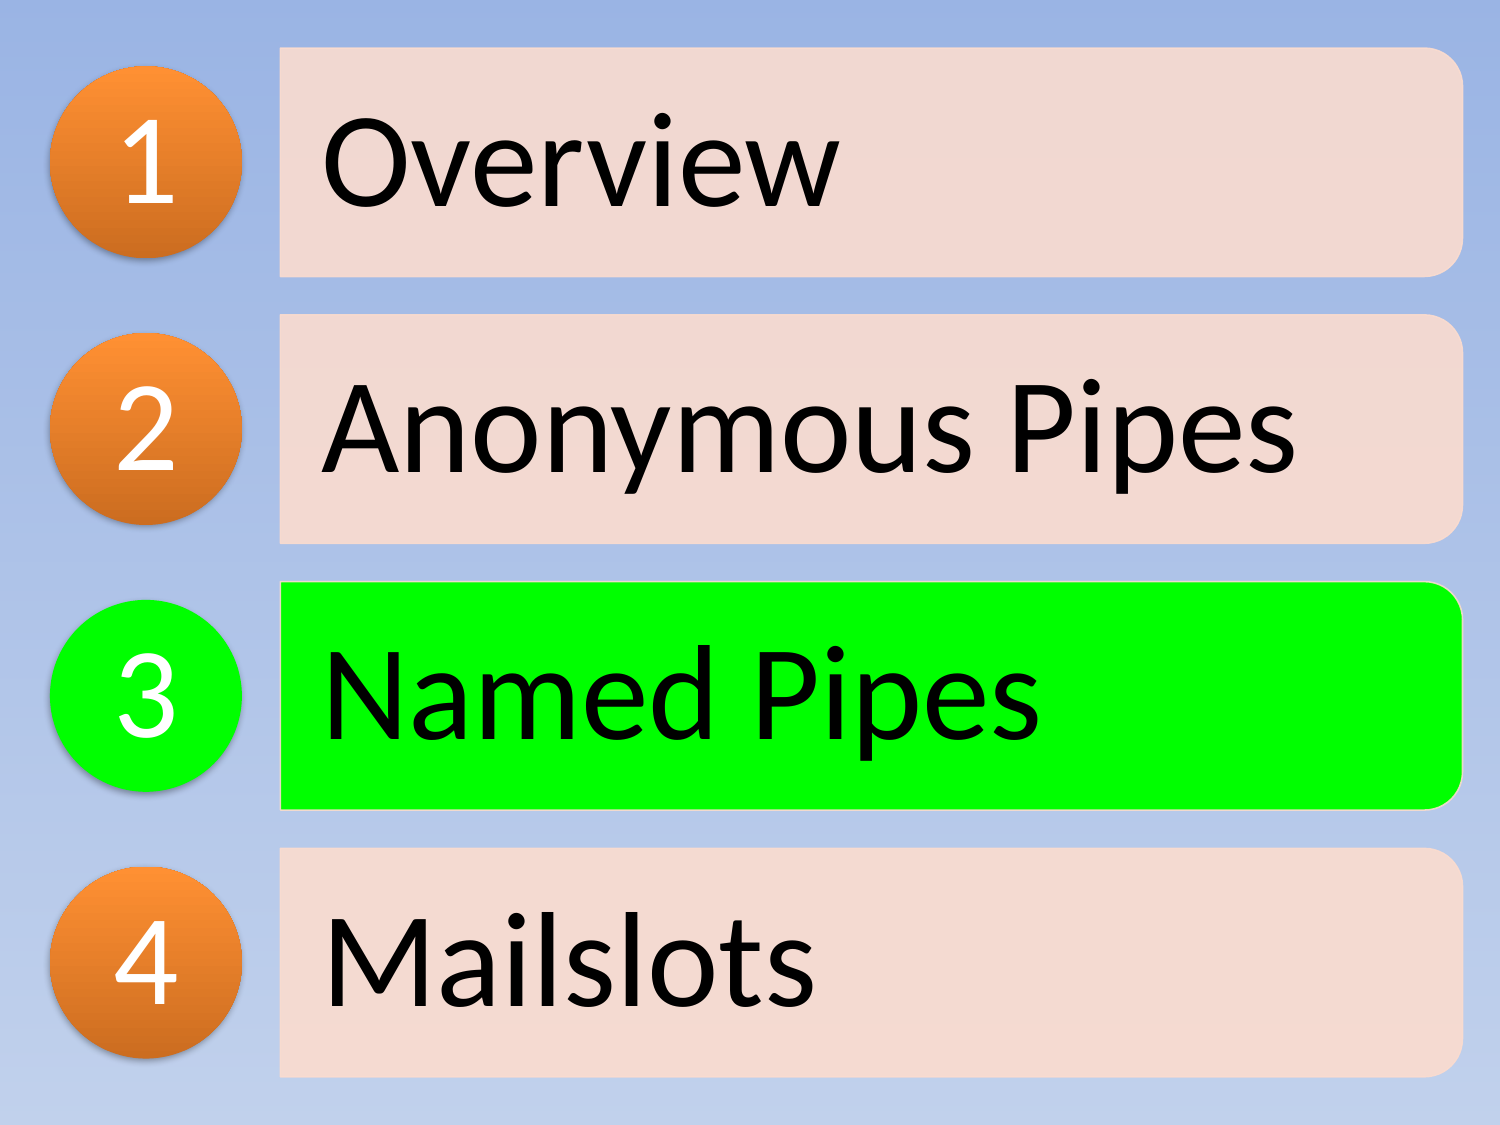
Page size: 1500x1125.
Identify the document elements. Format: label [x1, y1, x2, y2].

list [49, 37, 1463, 1088]
